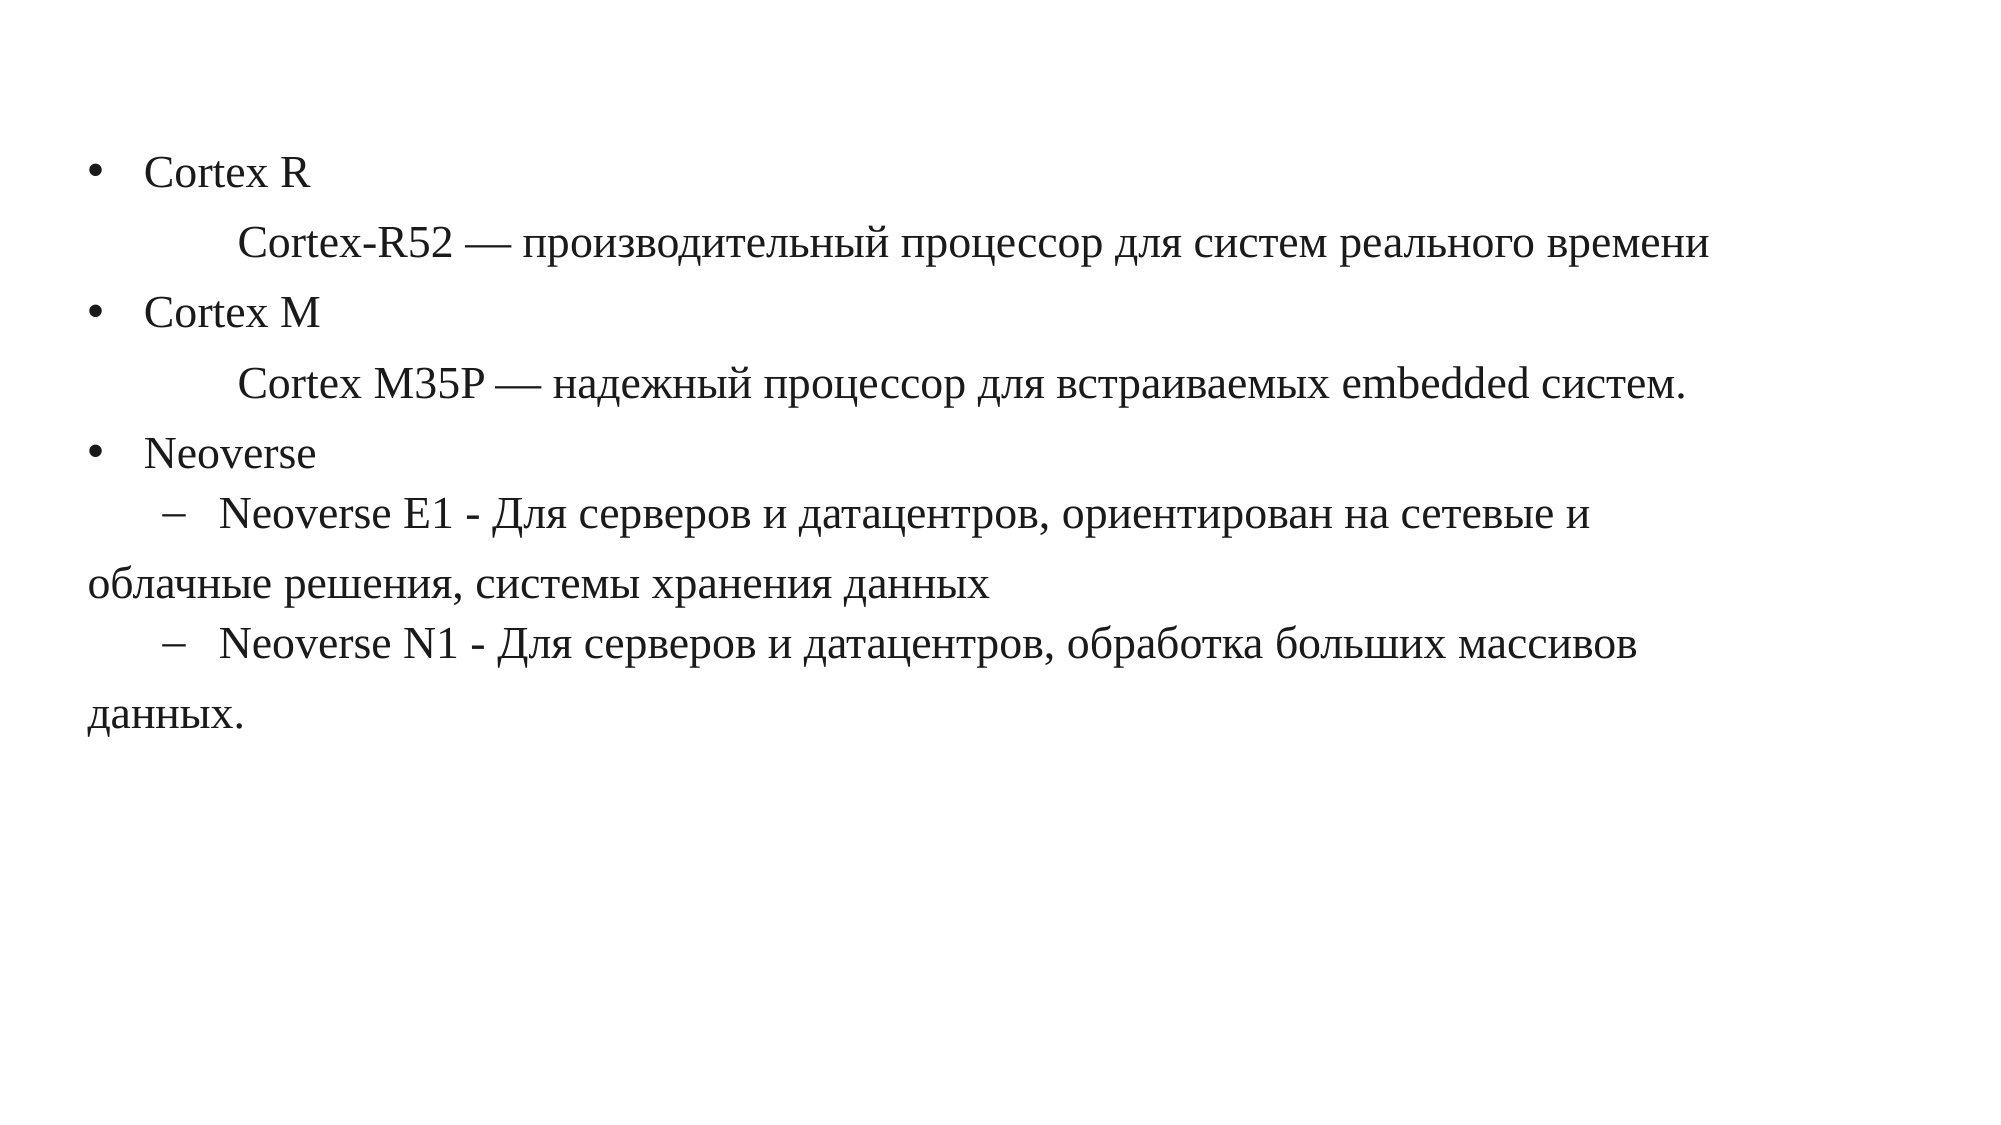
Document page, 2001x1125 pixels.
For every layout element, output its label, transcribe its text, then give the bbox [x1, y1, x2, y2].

subtitle Cortex R Cortex-R52 — производительный процессор для систем реального времени Cortex M Cortex M35P — надежный процессор для встраиваемых embedded систем. Neoverse Neoverse E1 - Для серверов и датацентров, ориентирован на сетевые и облачные решения, системы хранения данных Neoverse N1 - Для серверов и датацентров, обработка больших массивов данных. [72, 140, 1750, 863]
